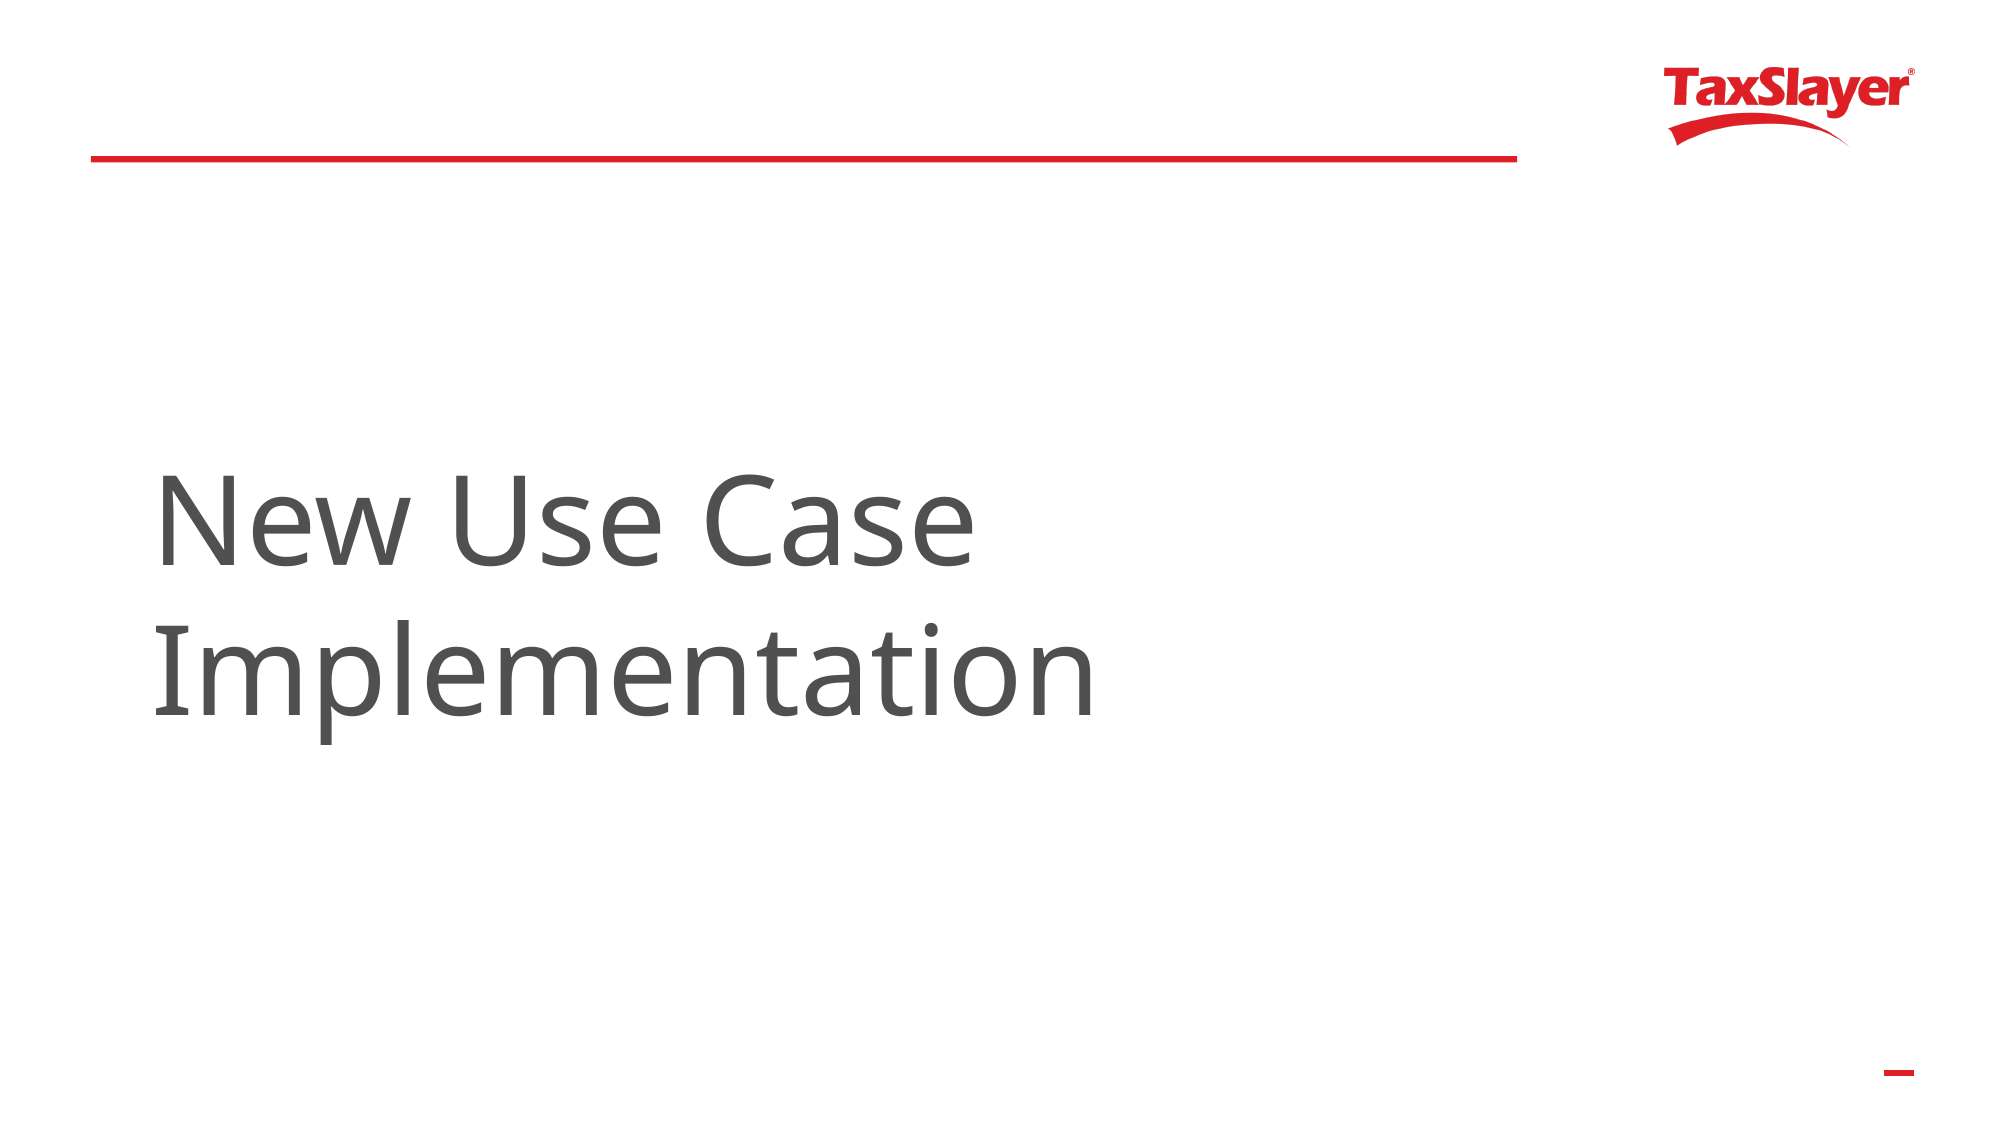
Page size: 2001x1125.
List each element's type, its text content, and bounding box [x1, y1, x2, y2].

title New Use Case Implementation [136, 280, 1862, 749]
picture [1664, 67, 1915, 148]
